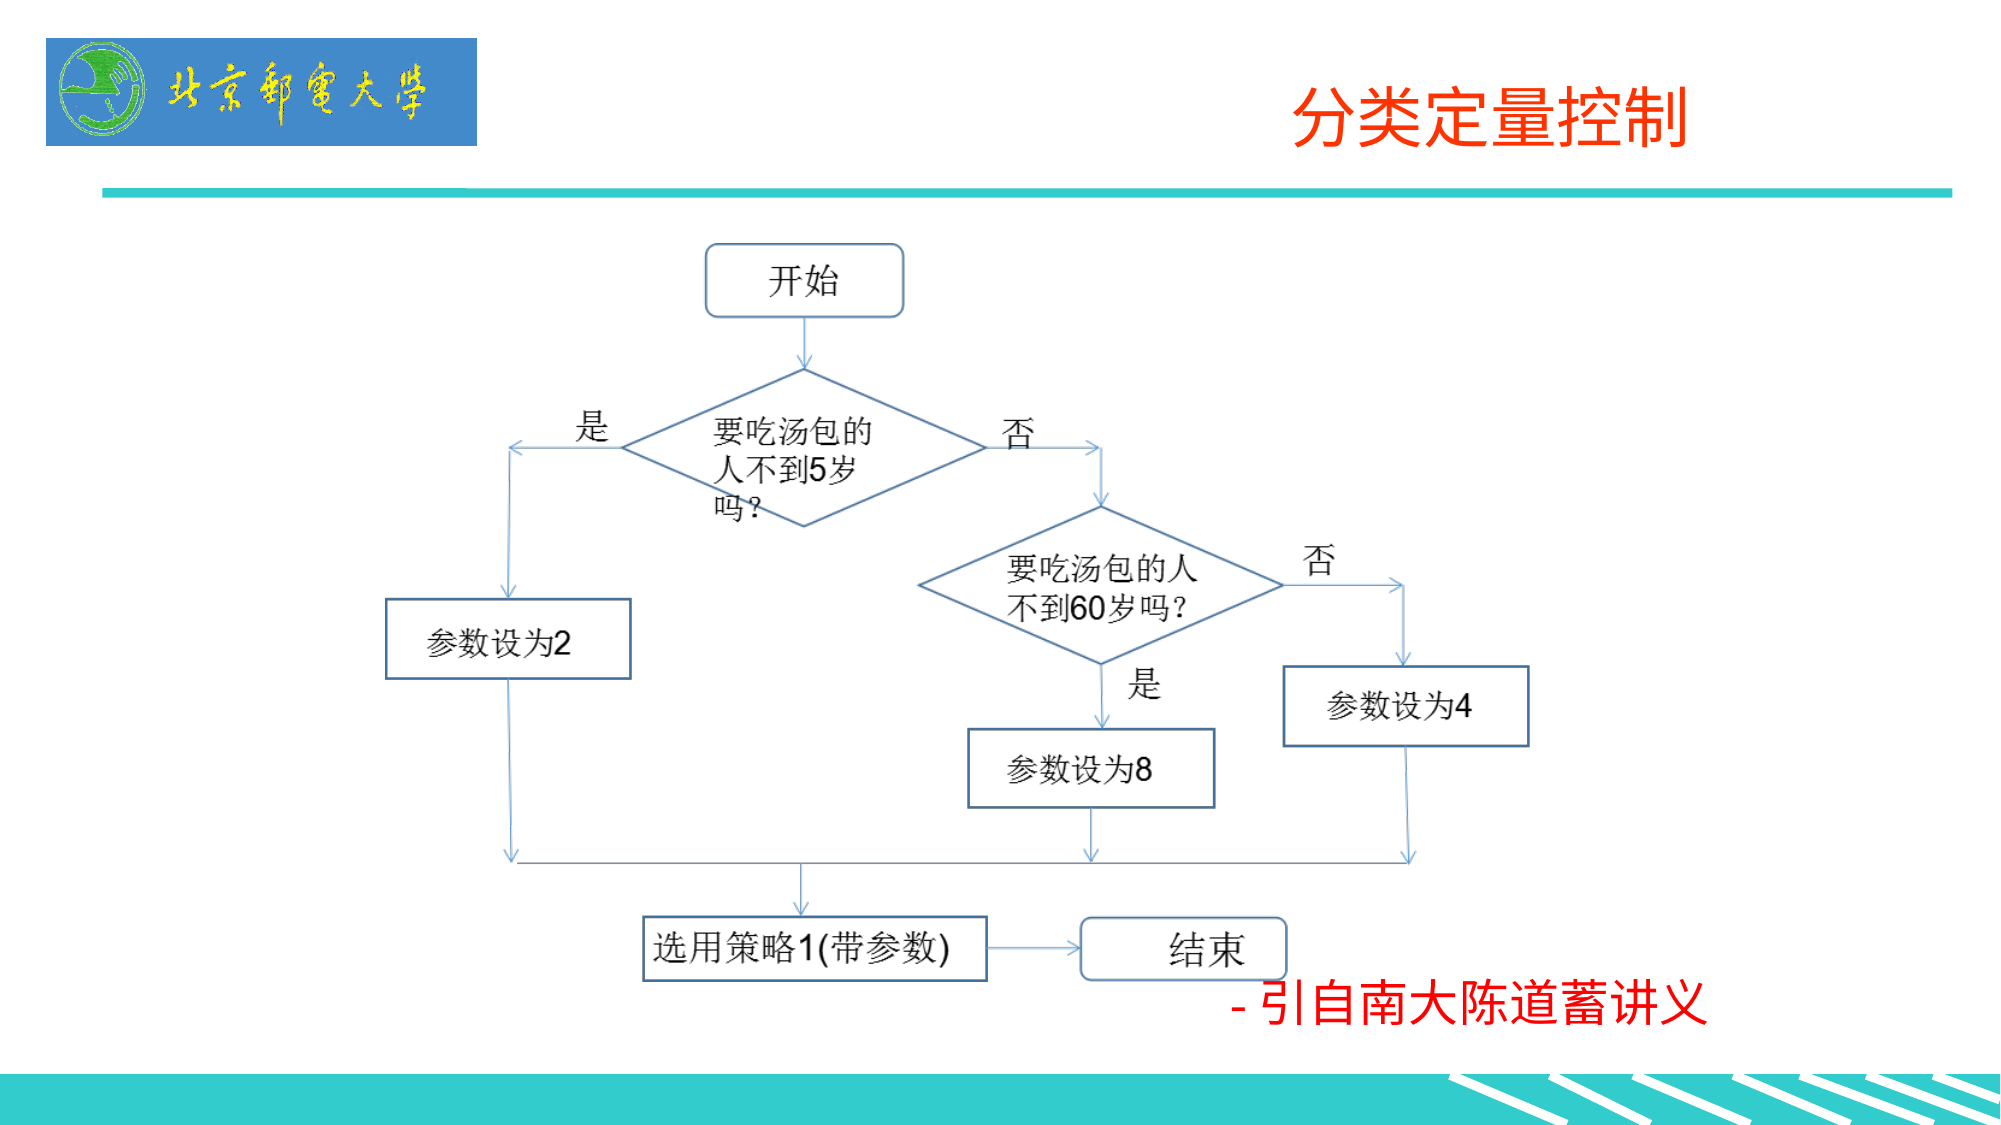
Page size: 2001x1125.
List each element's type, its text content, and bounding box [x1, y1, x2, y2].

title 分类定量控制 [692, 54, 1706, 177]
picture [385, 243, 1585, 982]
picture [46, 37, 478, 146]
text_box -引自南大陈道蓄讲义 [1215, 964, 1724, 1039]
